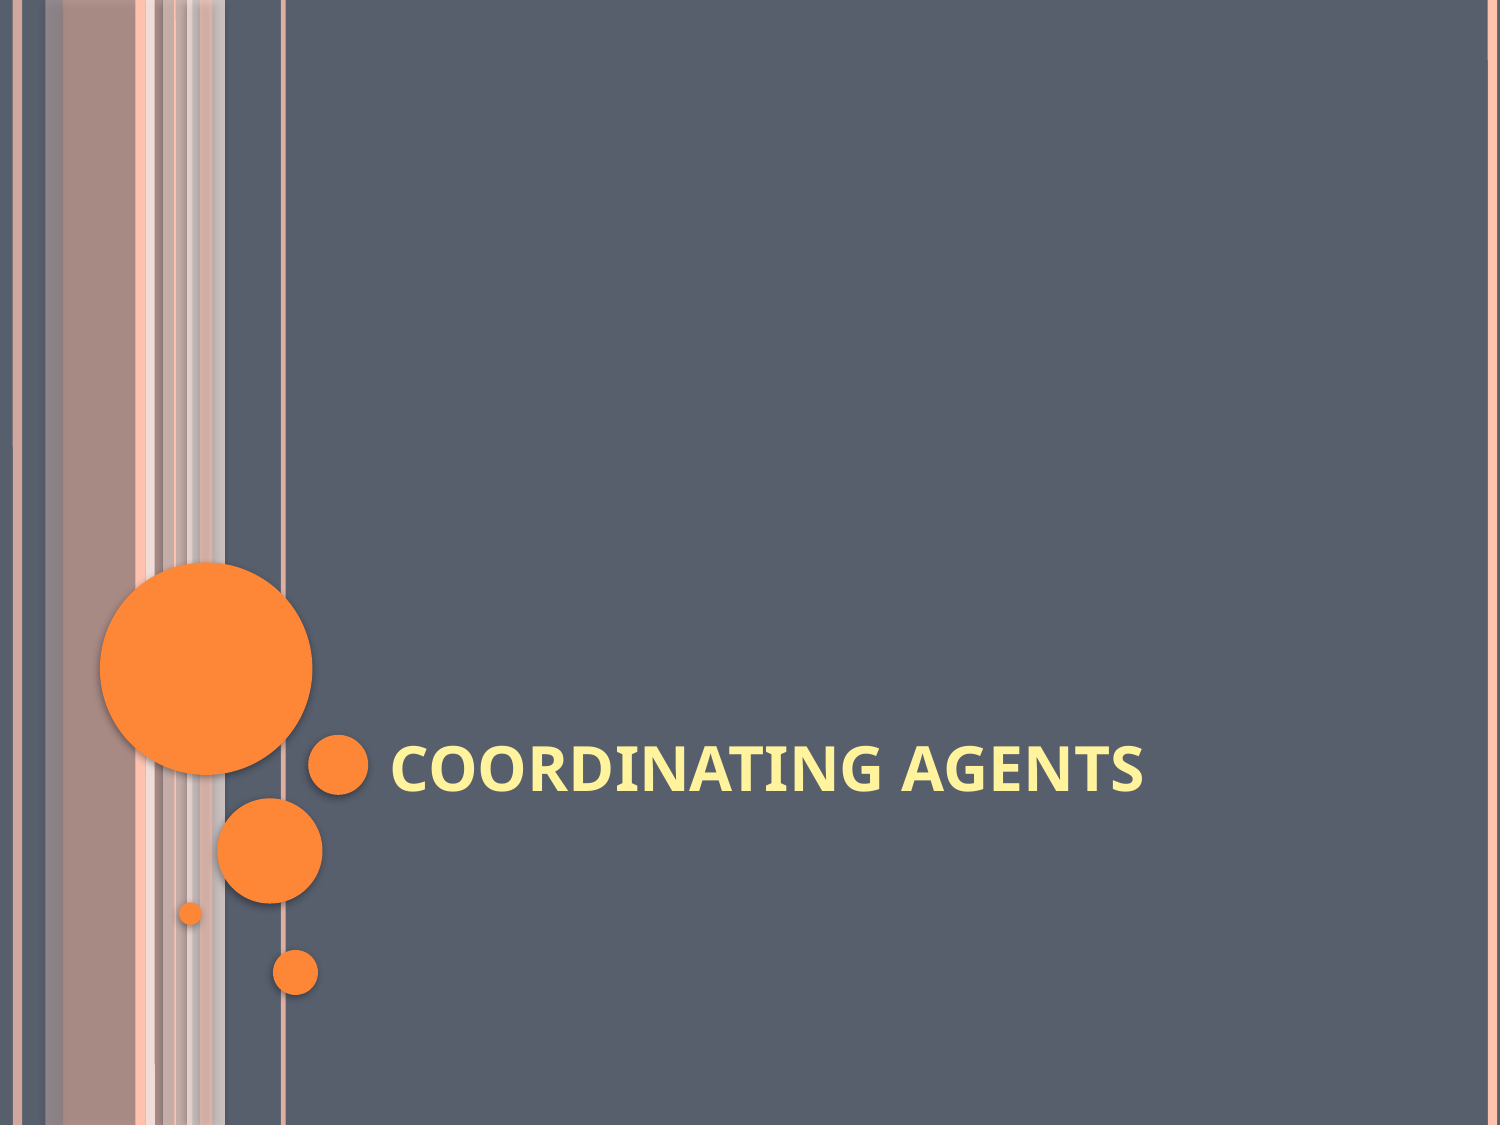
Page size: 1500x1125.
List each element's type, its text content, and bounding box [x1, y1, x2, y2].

title Coordinating Agents [375, 474, 1388, 812]
